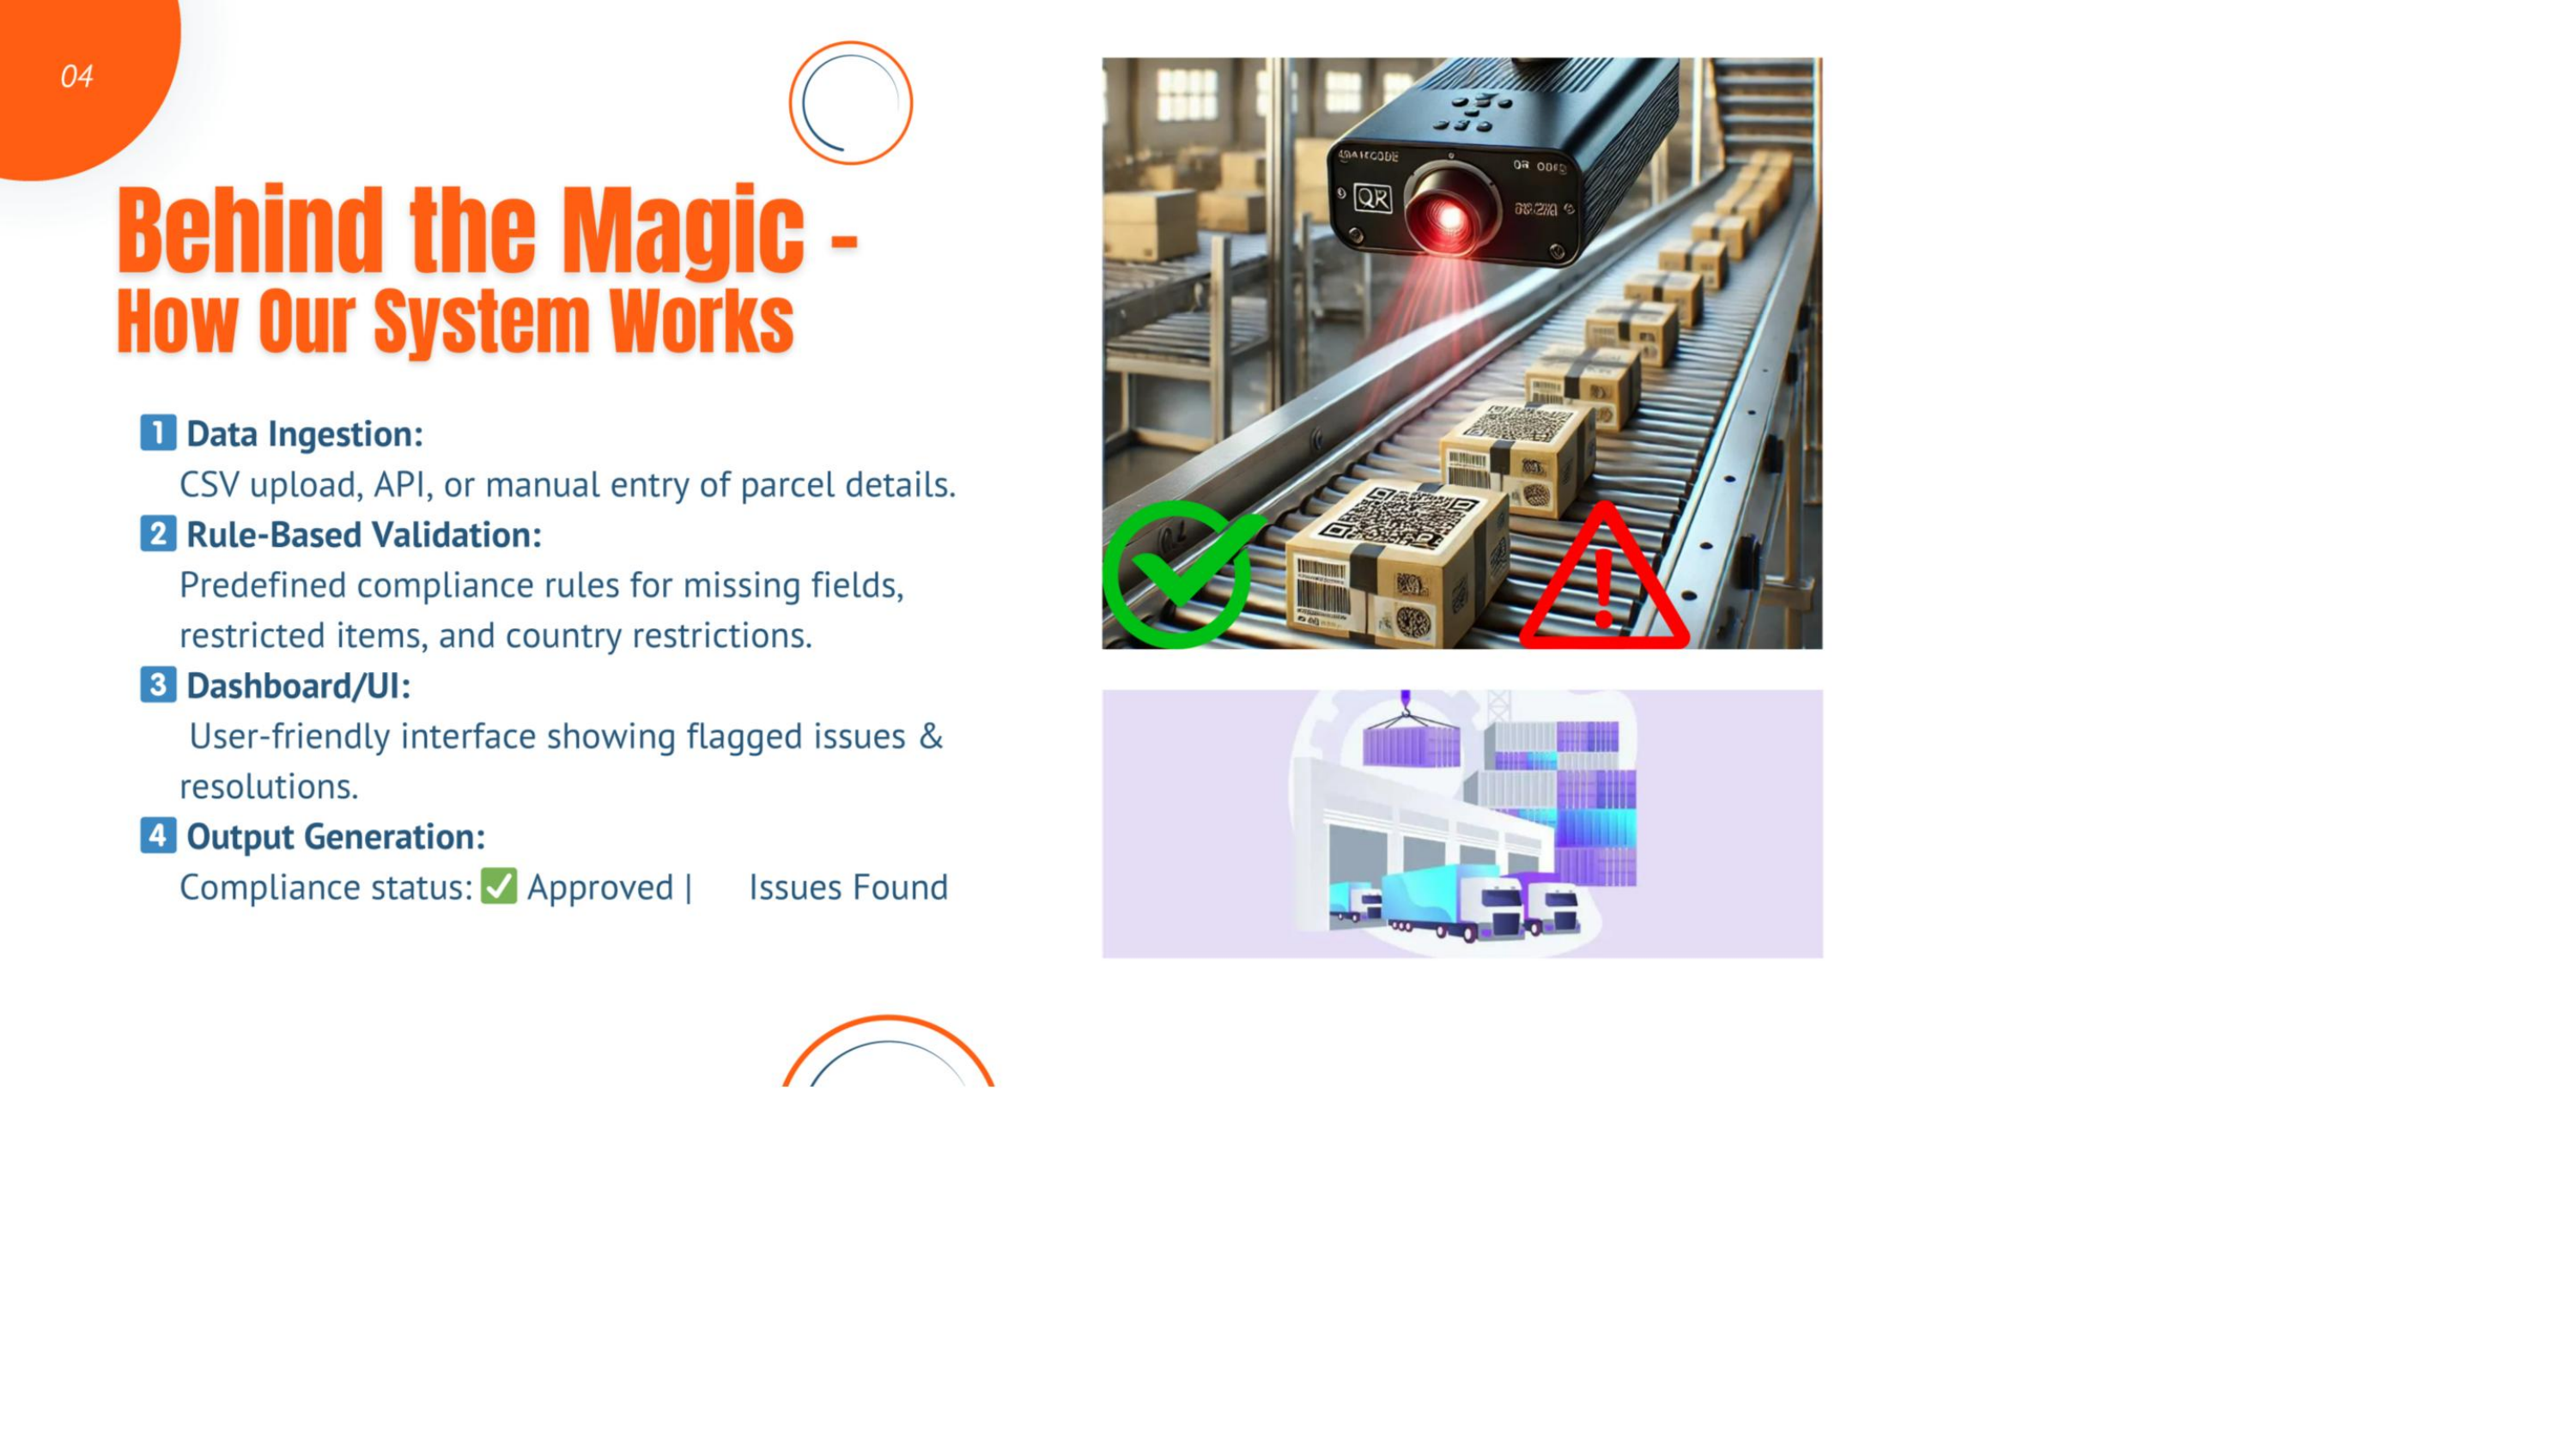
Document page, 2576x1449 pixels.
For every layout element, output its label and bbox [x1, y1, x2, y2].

text_box [0, 0, 2576, 1449]
